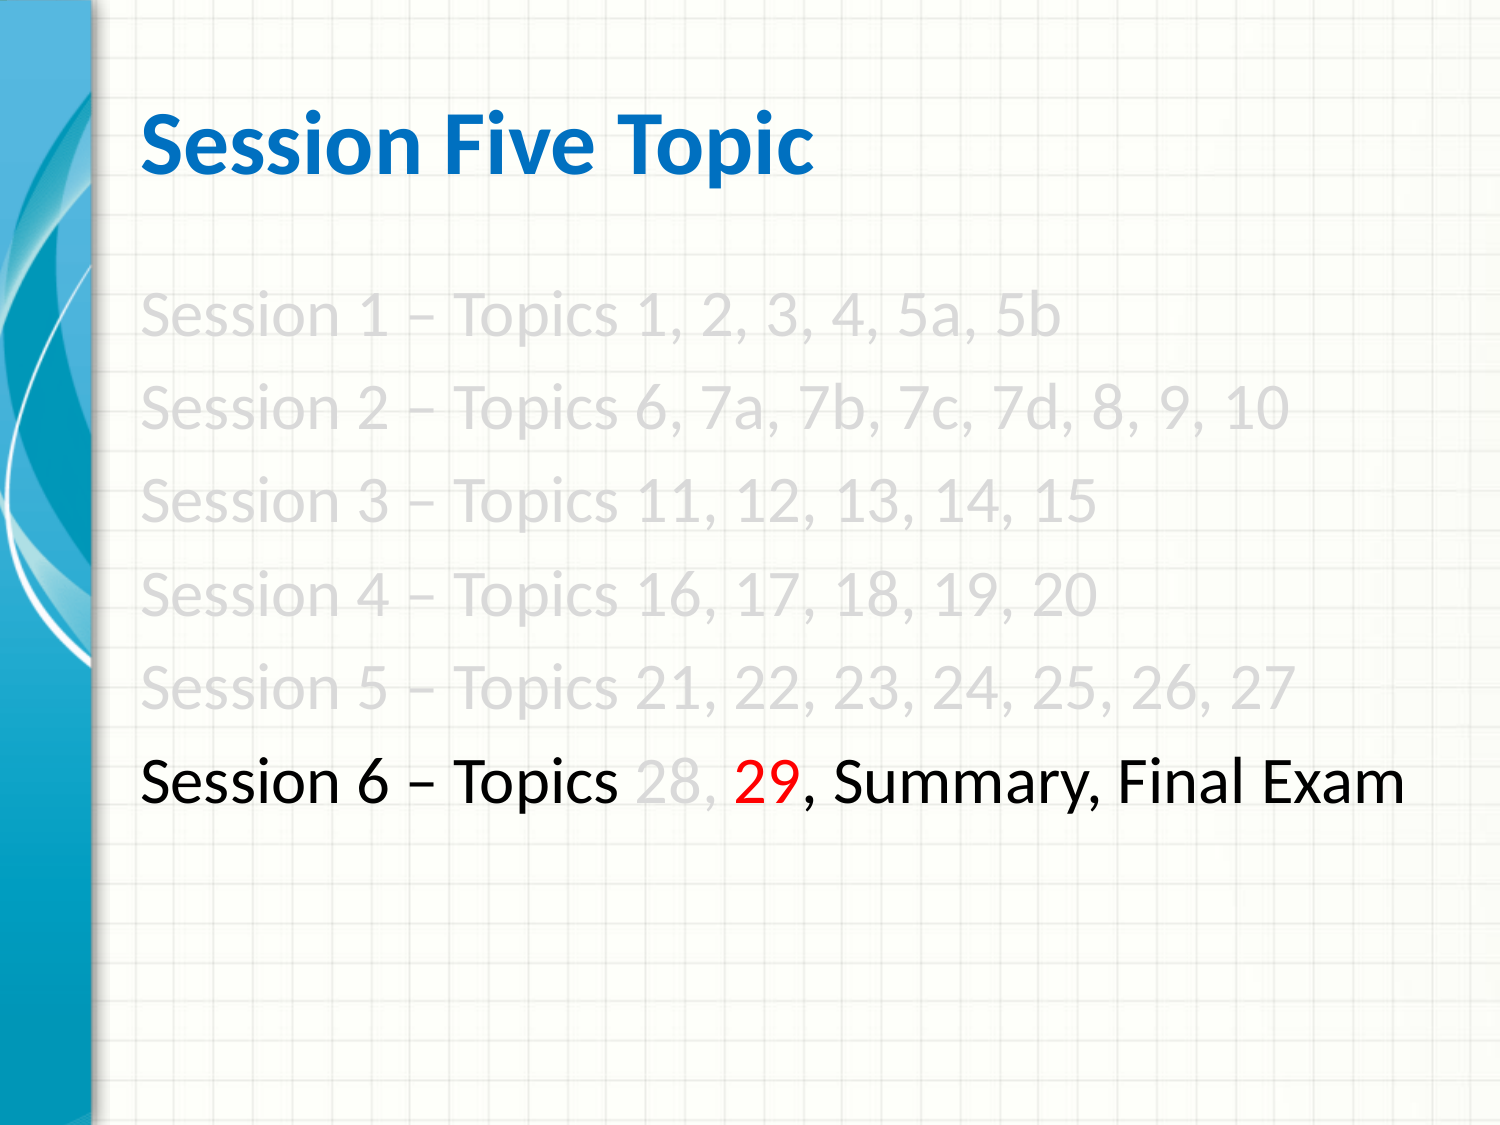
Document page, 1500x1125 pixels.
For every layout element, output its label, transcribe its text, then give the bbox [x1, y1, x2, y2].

title Session Five Topic [125, 44, 1450, 232]
picture [0, 0, 1500, 1125]
list Session 1 – Topics 1, 2, 3, 4, 5a, 5b Session 2 – Topics 6, 7a, 7b, 7c, 7d, 8, 9, 10 Session 3 – Topics 11, 12, 13, 14, 15 Session 4 – Topics 16, 17, 18, 19, 20 Session 5 – Topics 21, 22, 23, 24, 25, 26, 27 Session 6 – Topics 28, 29, Summary, Final Exam [125, 261, 1450, 967]
